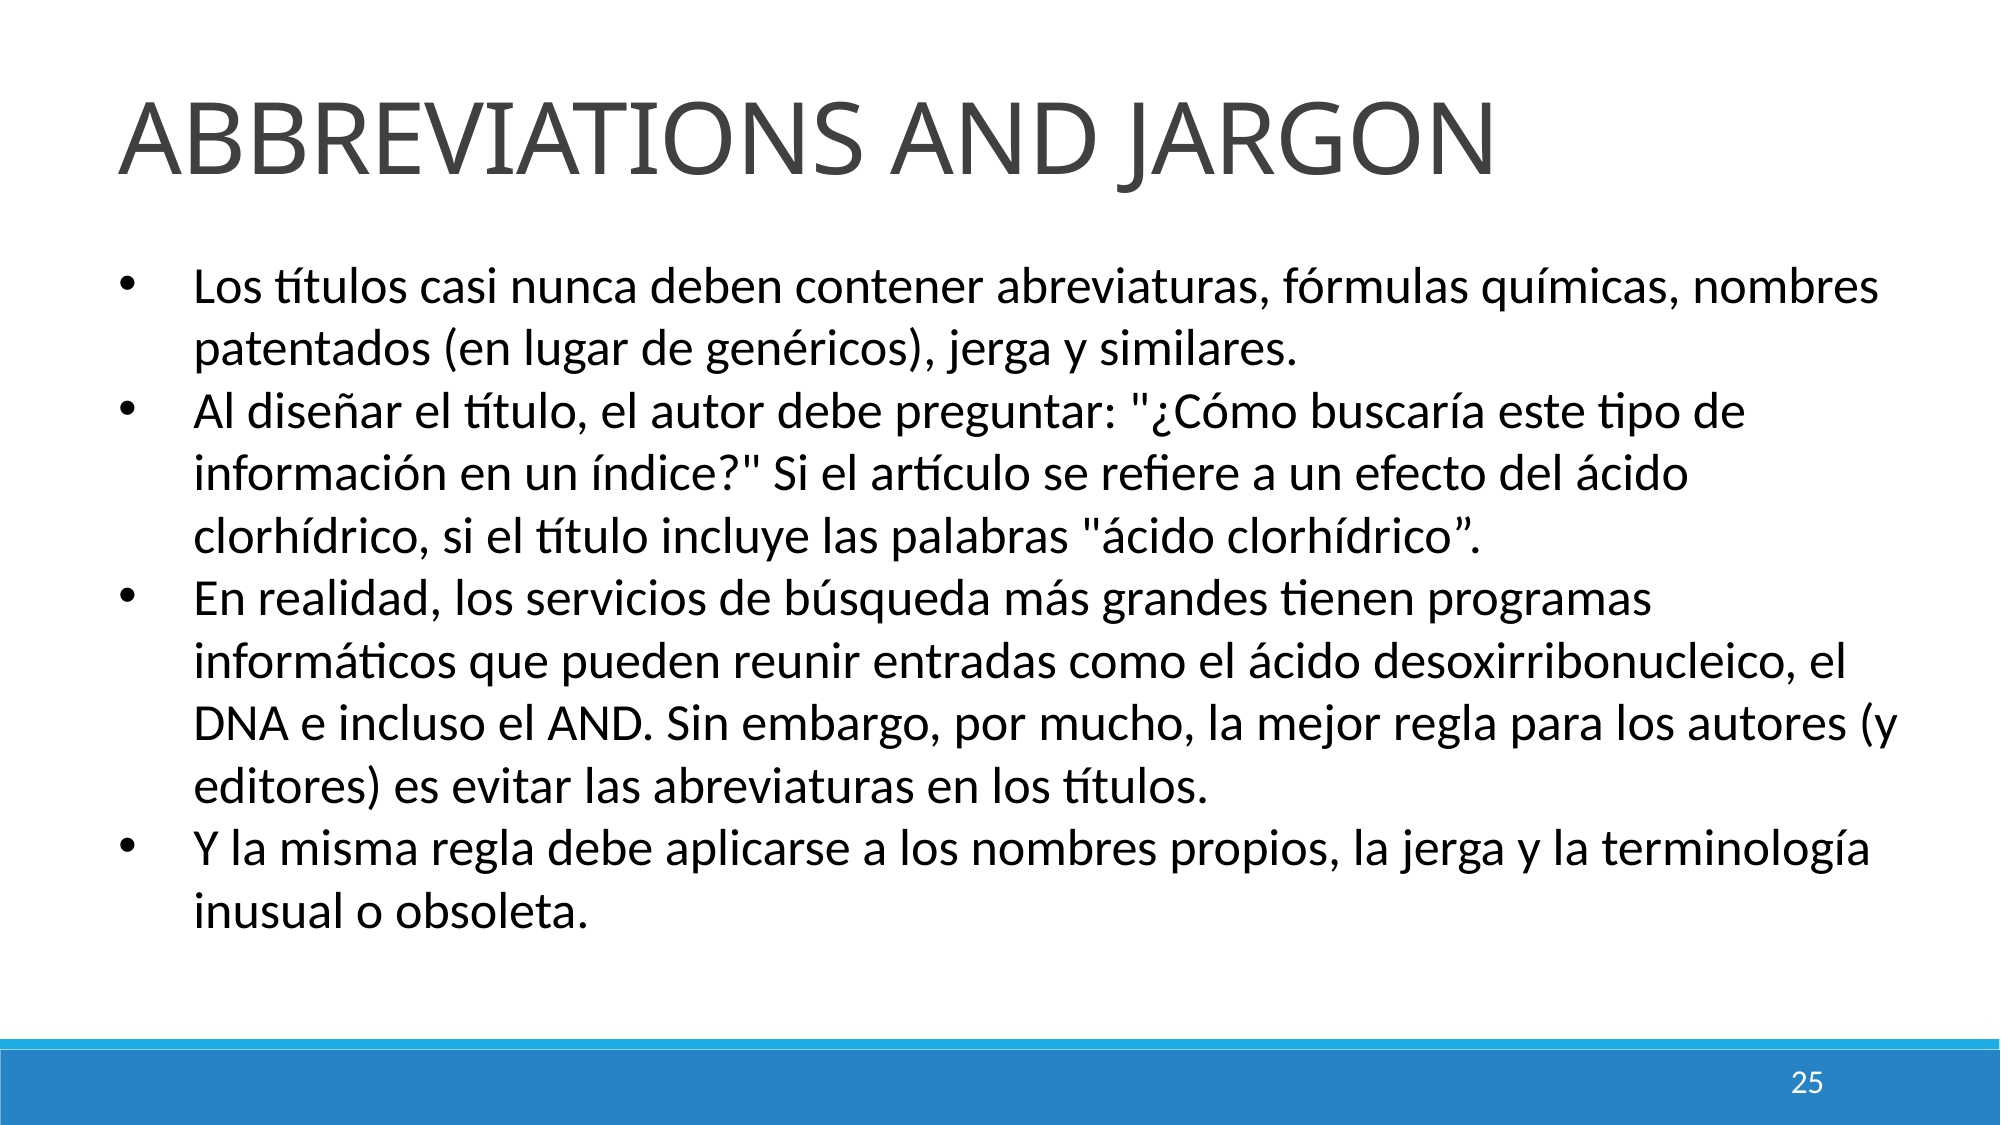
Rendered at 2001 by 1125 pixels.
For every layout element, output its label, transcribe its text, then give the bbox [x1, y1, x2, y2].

slide_number 25 [135, 1036, 1840, 1125]
text_box ABBREVIATIONS AND JARGON [103, 85, 1666, 243]
text_box Los títulos casi nunca deben contener abreviaturas, fórmulas químicas, nombres patentados (en lugar de genéricos), jerga y similares. Al diseñar el título, el autor debe preguntar: "¿Cómo buscaría este tipo de información en un índice?" Si el artículo se refiere a un efecto del ácido clorhídrico, si el título incluye las palabras "ácido clorhídrico”. En realidad, los servicios de búsqueda más grandes tienen programas informáticos que pueden reunir entradas como el ácido desoxirribonucleico, el DNA e incluso el AND. Sin embargo, por mucho, la mejor regla para los autores (y editores) es evitar las abreviaturas en los títulos. Y la misma regla debe aplicarse a los nombres propios, la jerga y la terminología inusual o obsoleta. [103, 243, 1924, 946]
